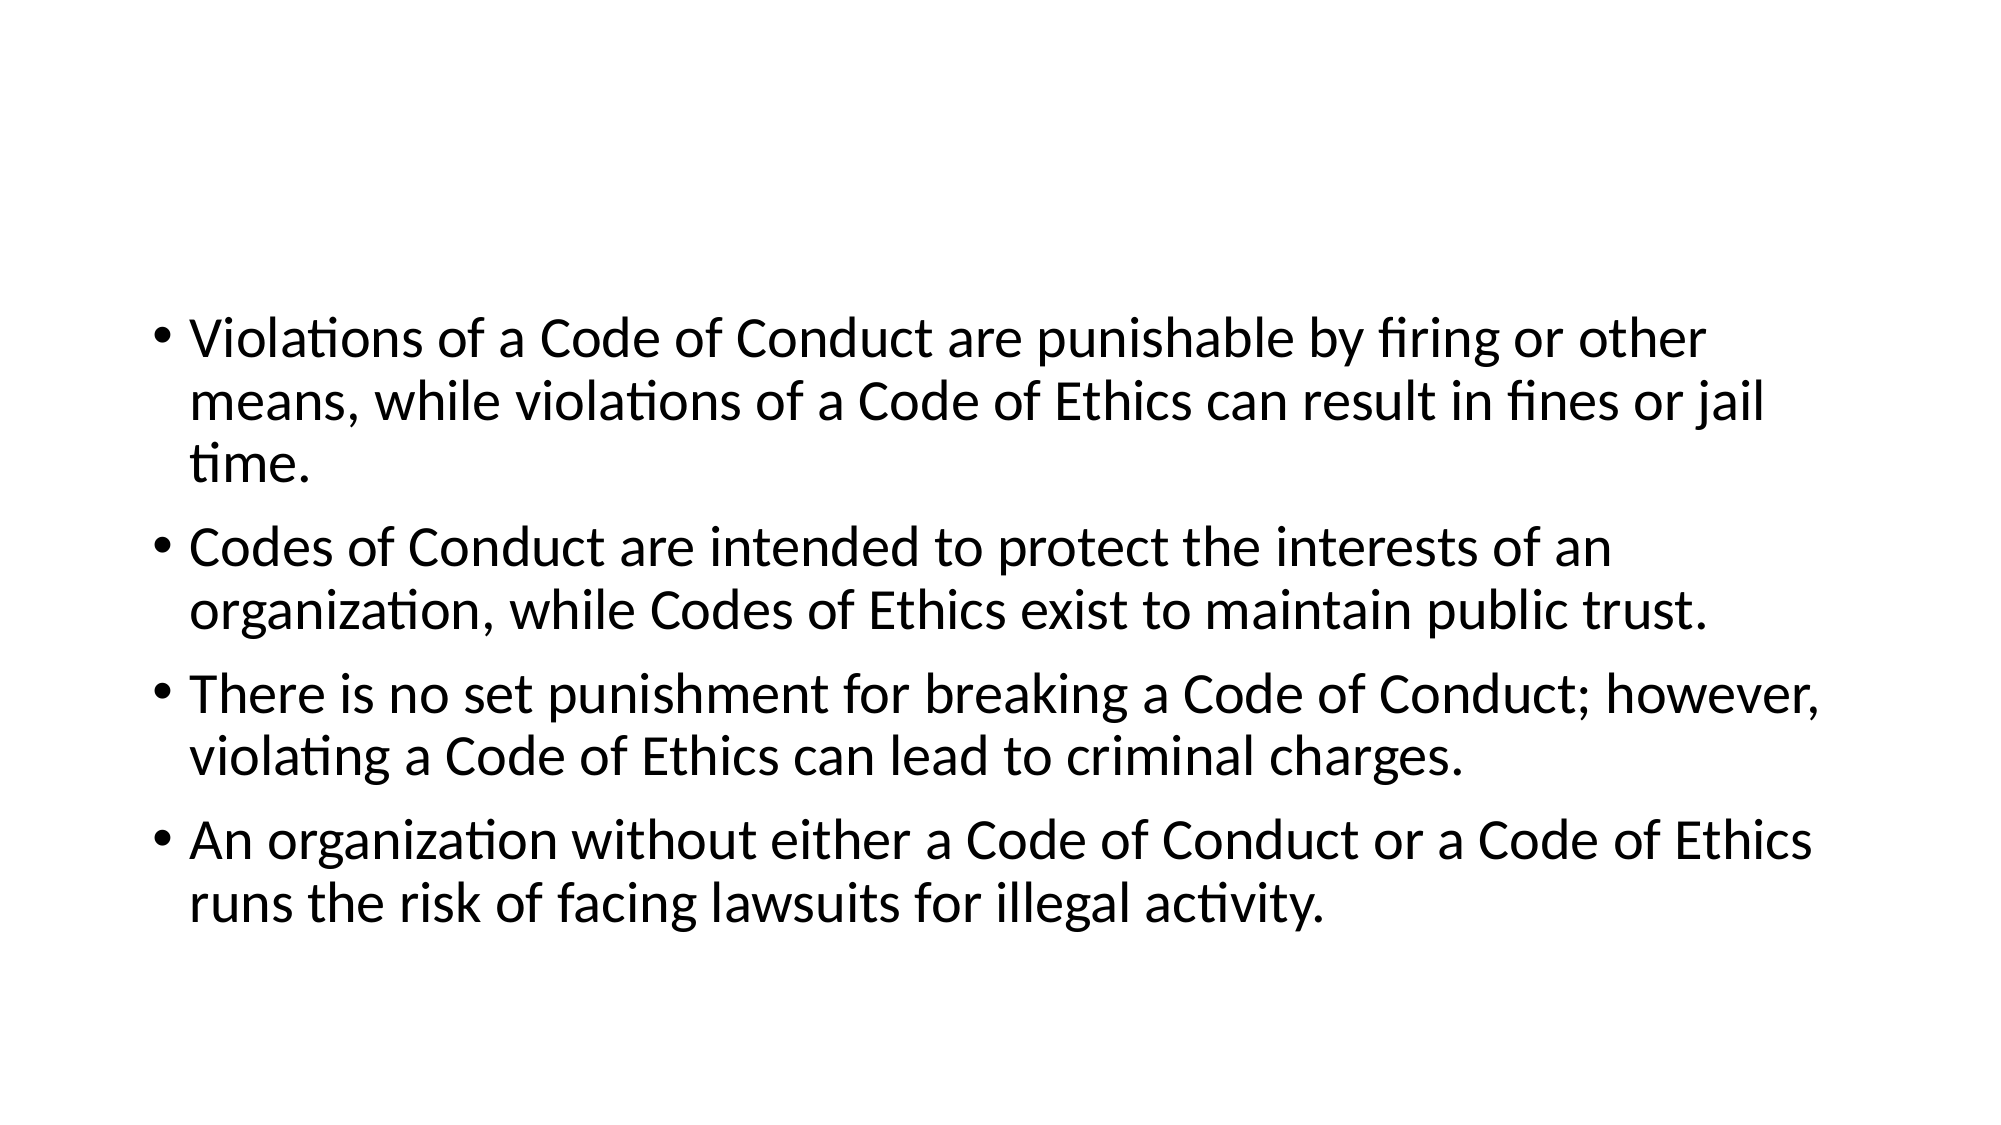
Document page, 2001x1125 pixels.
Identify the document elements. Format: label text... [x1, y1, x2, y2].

list Violations of a Code of Conduct are punishable by firing or other means, while violations of a Code of Ethics can result in fines or jail time. Codes of Conduct are intended to protect the interests of an organization, while Codes of Ethics exist to maintain public trust. There is no set punishment for breaking a Code of Conduct; however, violating a Code of Ethics can lead to criminal charges. An organization without either a Code of Conduct or a Code of Ethics runs the risk of facing lawsuits for illegal activity. [137, 299, 1863, 1014]
